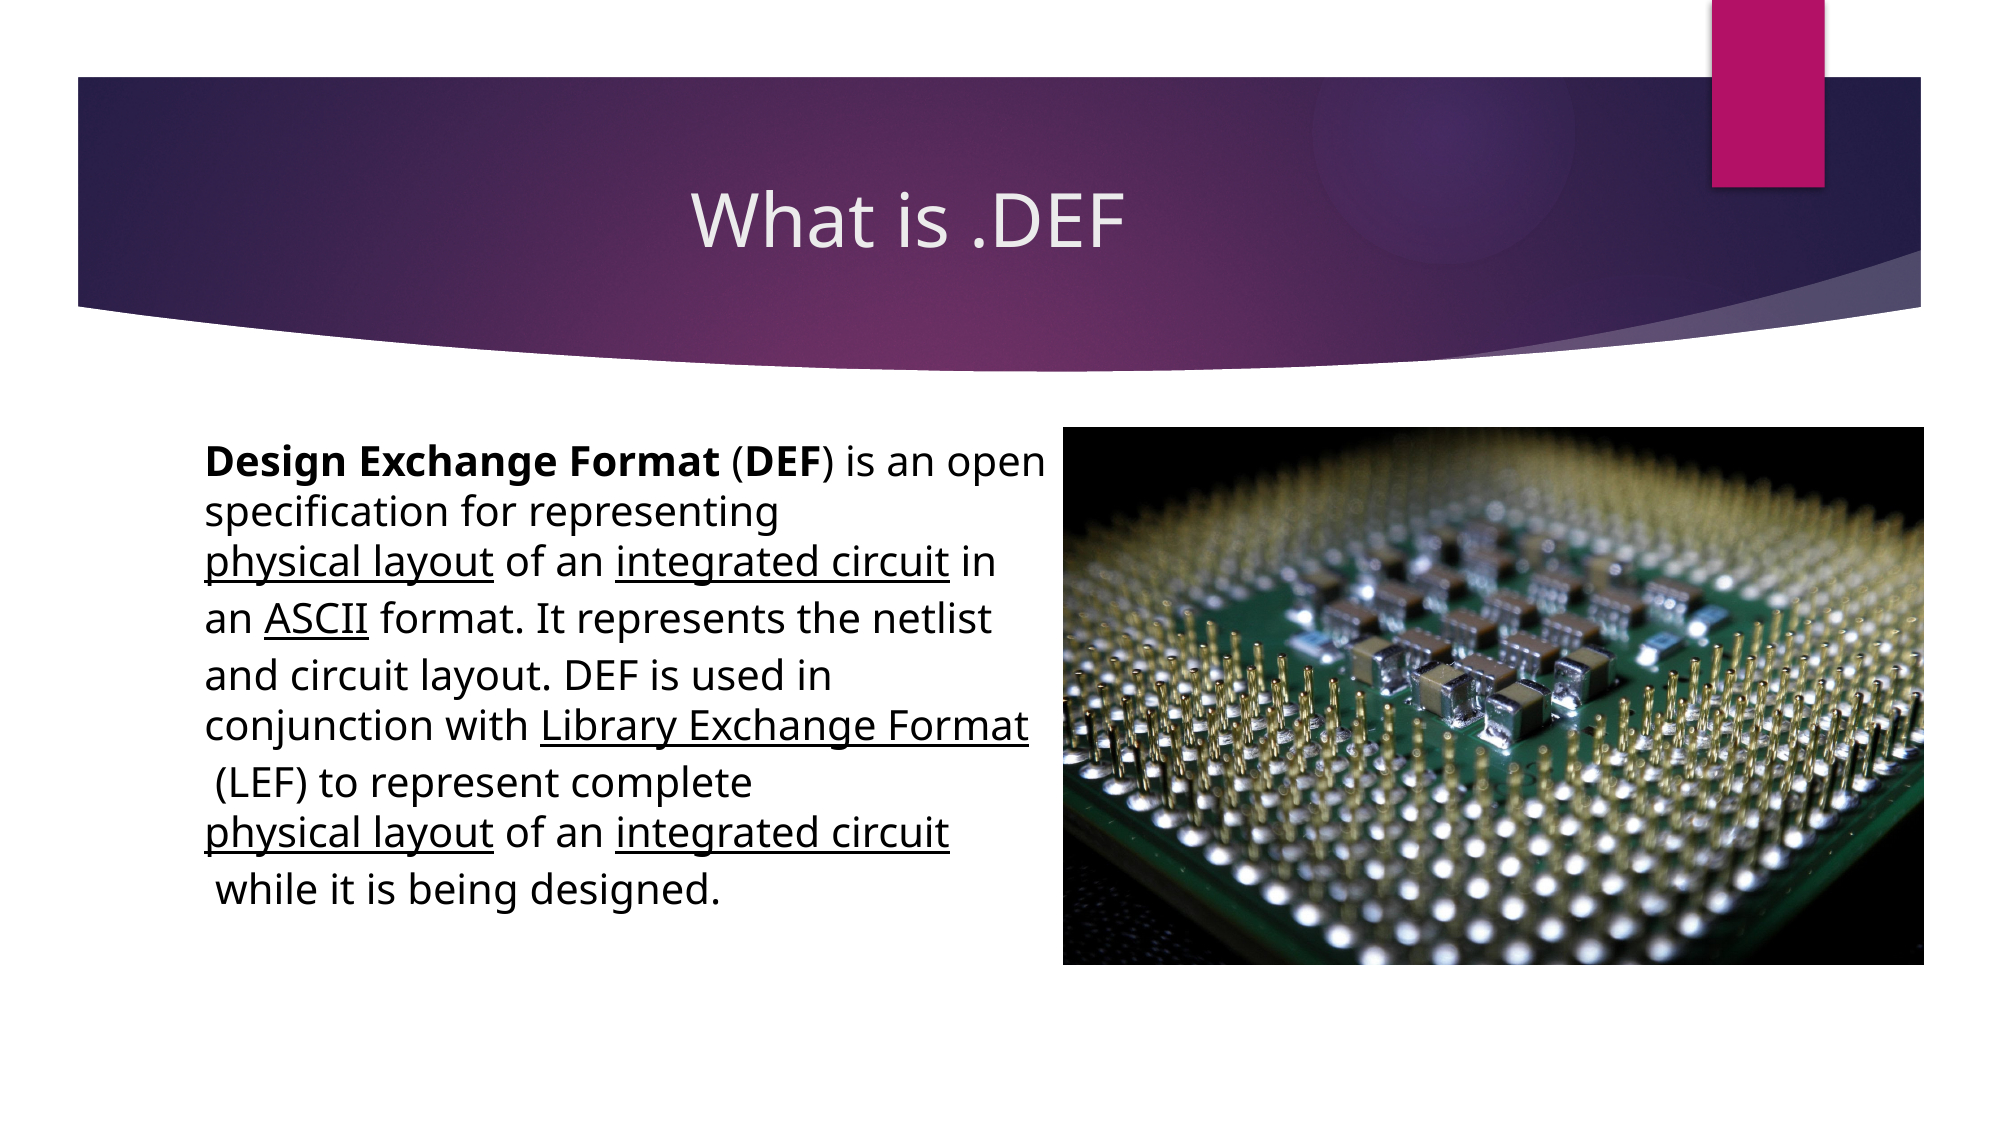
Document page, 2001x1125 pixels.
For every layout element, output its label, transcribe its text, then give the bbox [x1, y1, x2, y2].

title What is .DEF [189, 159, 1627, 276]
list Design Exchange Format (DEF) is an open specification for representing physical layout of an integrated circuit in an ASCII format. It represents the netlist and circuit layout. DEF is used in conjunction with Library Exchange Format (LEF) to represent complete physical layout of an integrated circuit while it is being designed. [189, 427, 1063, 988]
picture [1062, 426, 1924, 965]
